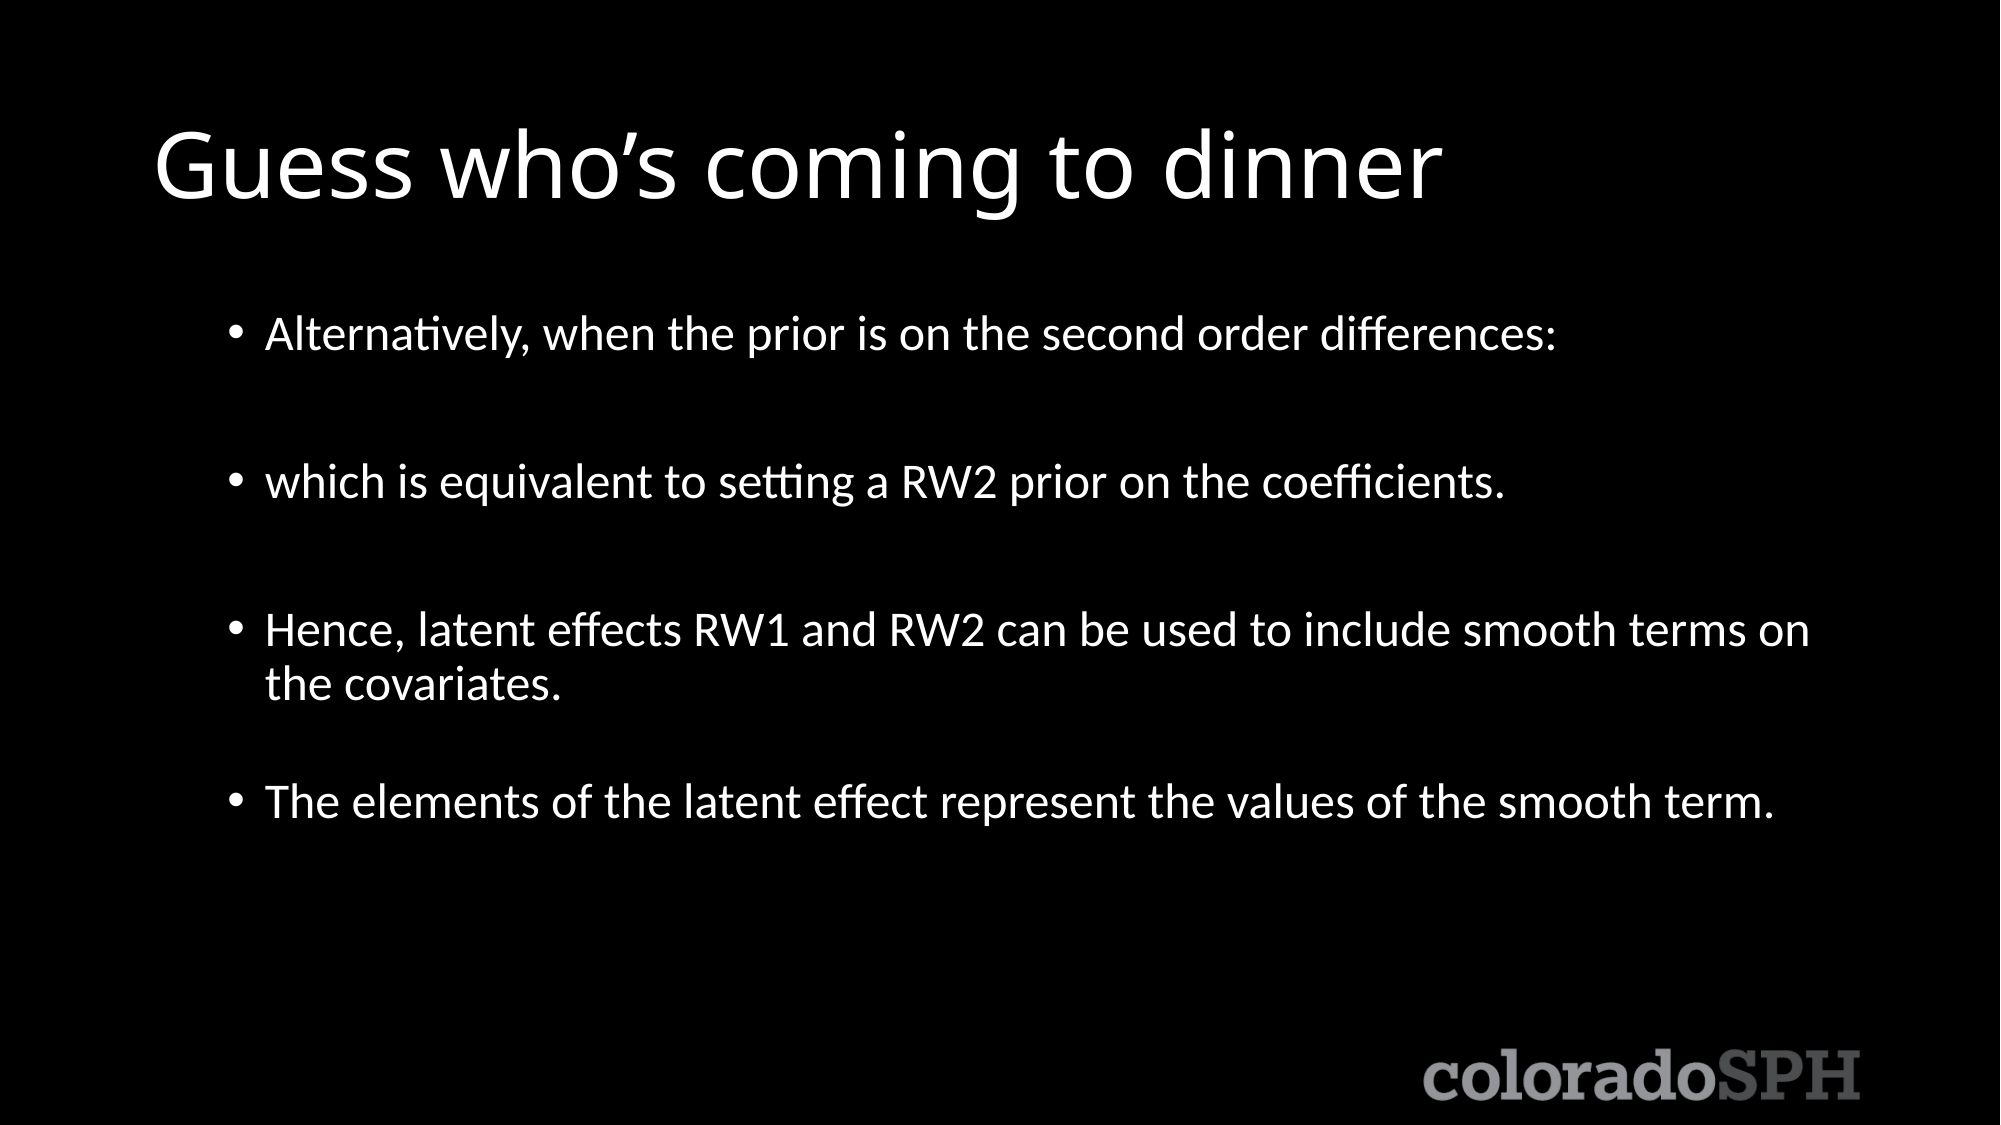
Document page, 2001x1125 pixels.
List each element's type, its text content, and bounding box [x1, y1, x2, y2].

title Guess who’s coming to dinner [137, 59, 1863, 278]
picture [1420, 1044, 1863, 1103]
list Alternatively, when the prior is on the second order differences: which is equivalent to setting a RW2 prior on the coefficients. Hence, latent effects RW1 and RW2 can be used to include smooth terms on the covariates. The elements of the latent effect represent the values of the smooth term. [137, 299, 1863, 1014]
